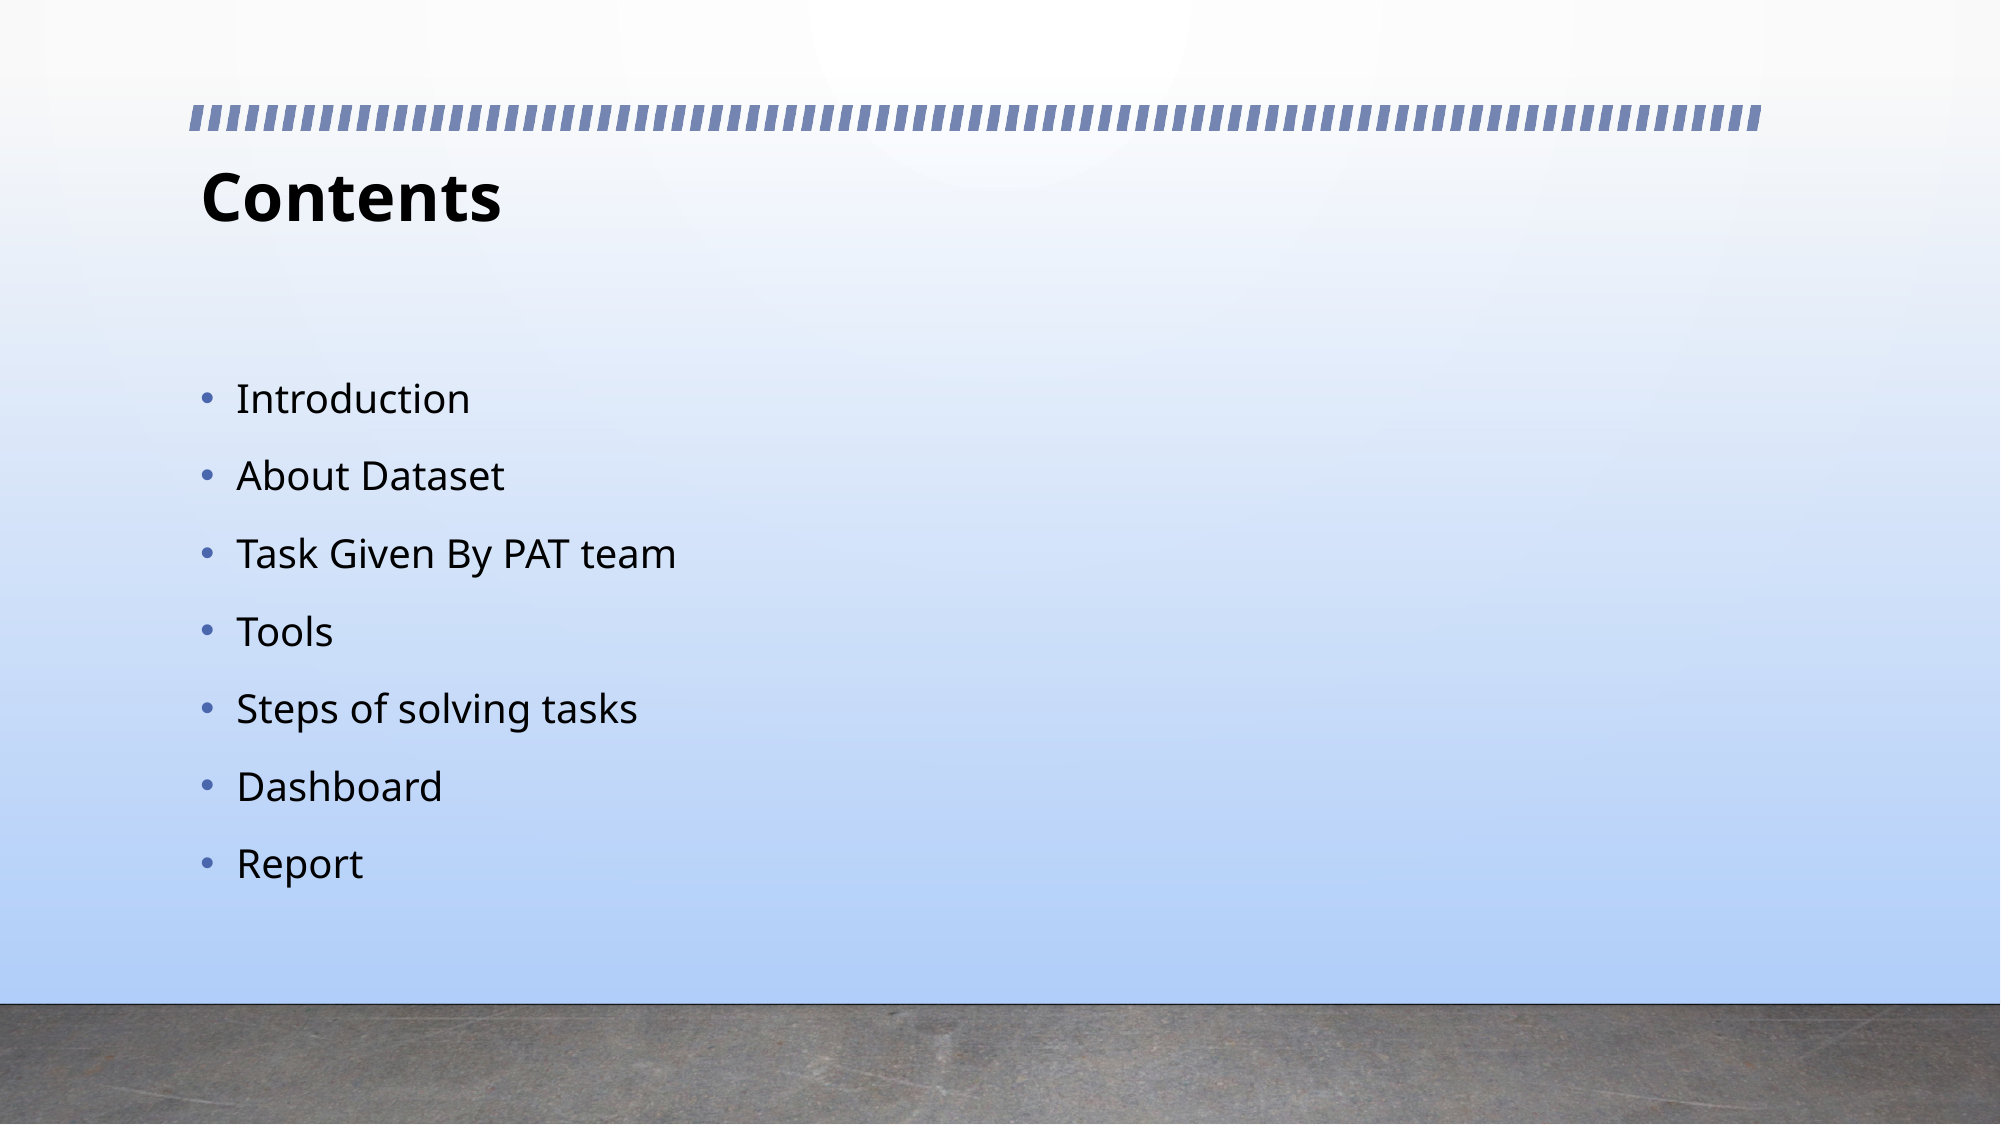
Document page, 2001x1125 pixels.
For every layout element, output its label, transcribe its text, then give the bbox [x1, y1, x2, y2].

list Introduction About Dataset Task Given By PAT team Tools Steps of solving tasks Dashboard Report [185, 356, 1761, 897]
picture [0, 1004, 2000, 1124]
title Contents [185, 156, 1761, 329]
